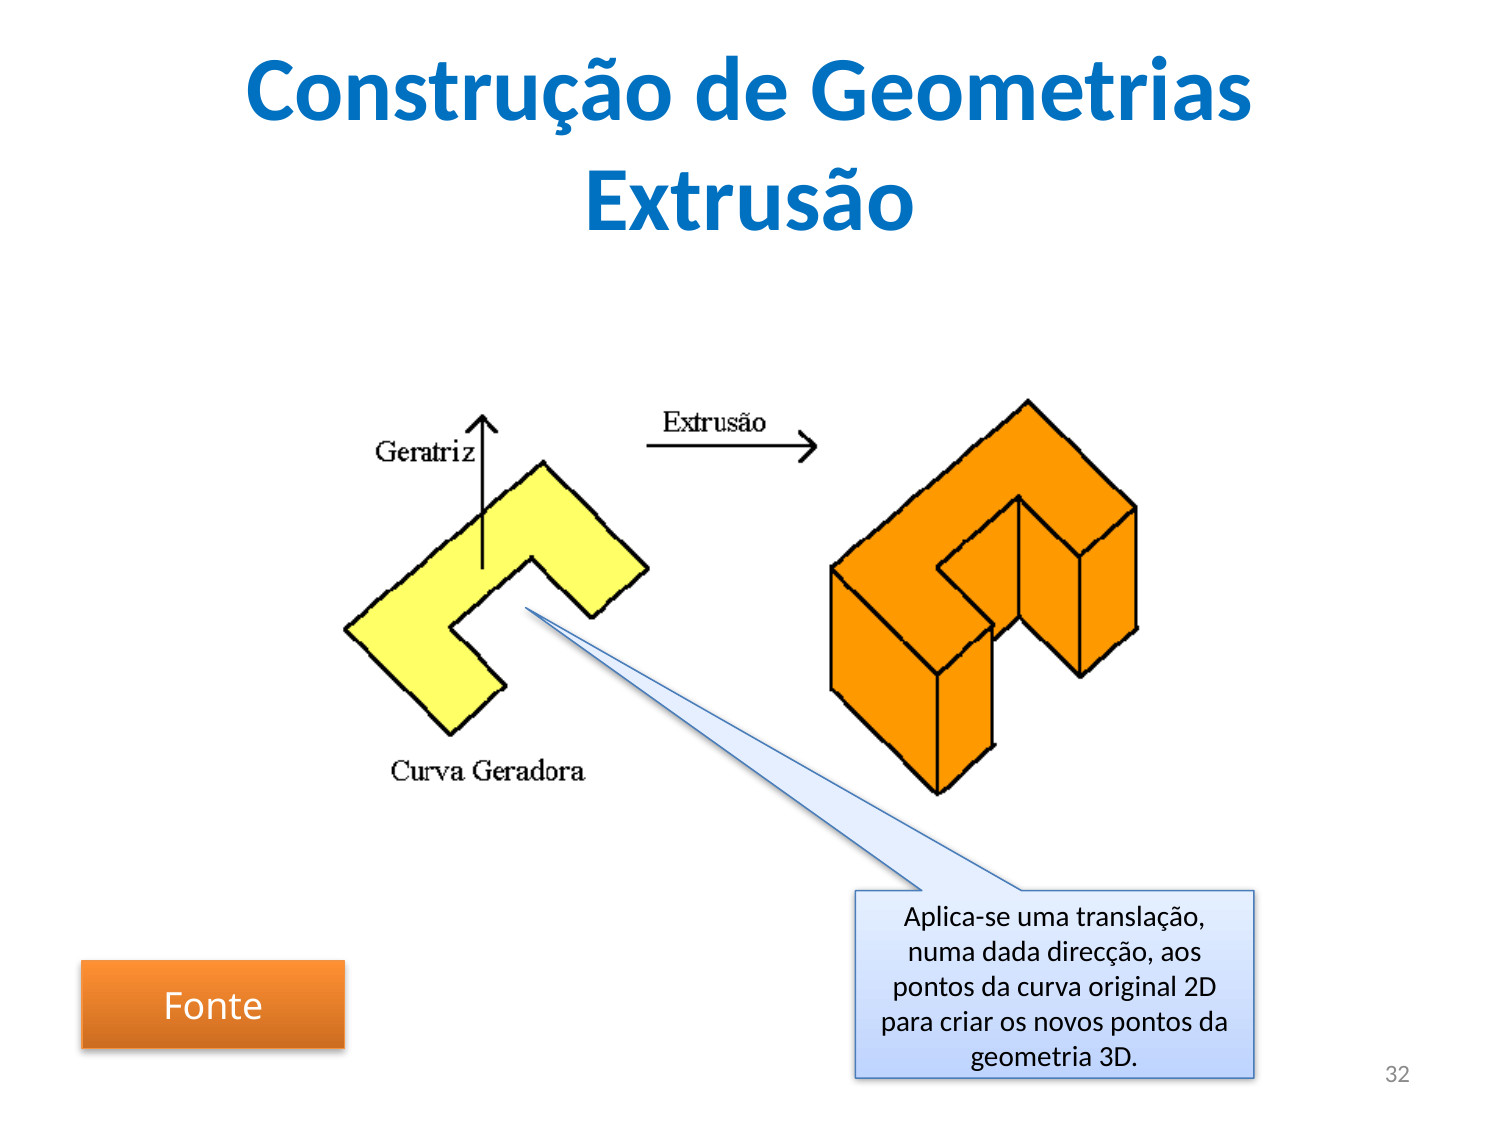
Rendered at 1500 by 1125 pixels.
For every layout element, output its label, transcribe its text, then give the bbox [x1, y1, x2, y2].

picture [280, 363, 1230, 870]
text_box Aplica-se uma translação, numa dada direcção, aos pontos da curva original 2D para criar os novos pontos da geometria 3D. [854, 877, 1255, 1079]
text_box 32 [1074, 1042, 1425, 1103]
text_box Fonte [81, 960, 345, 1049]
title Construção de Geometrias Extrusão [75, 45, 1425, 233]
